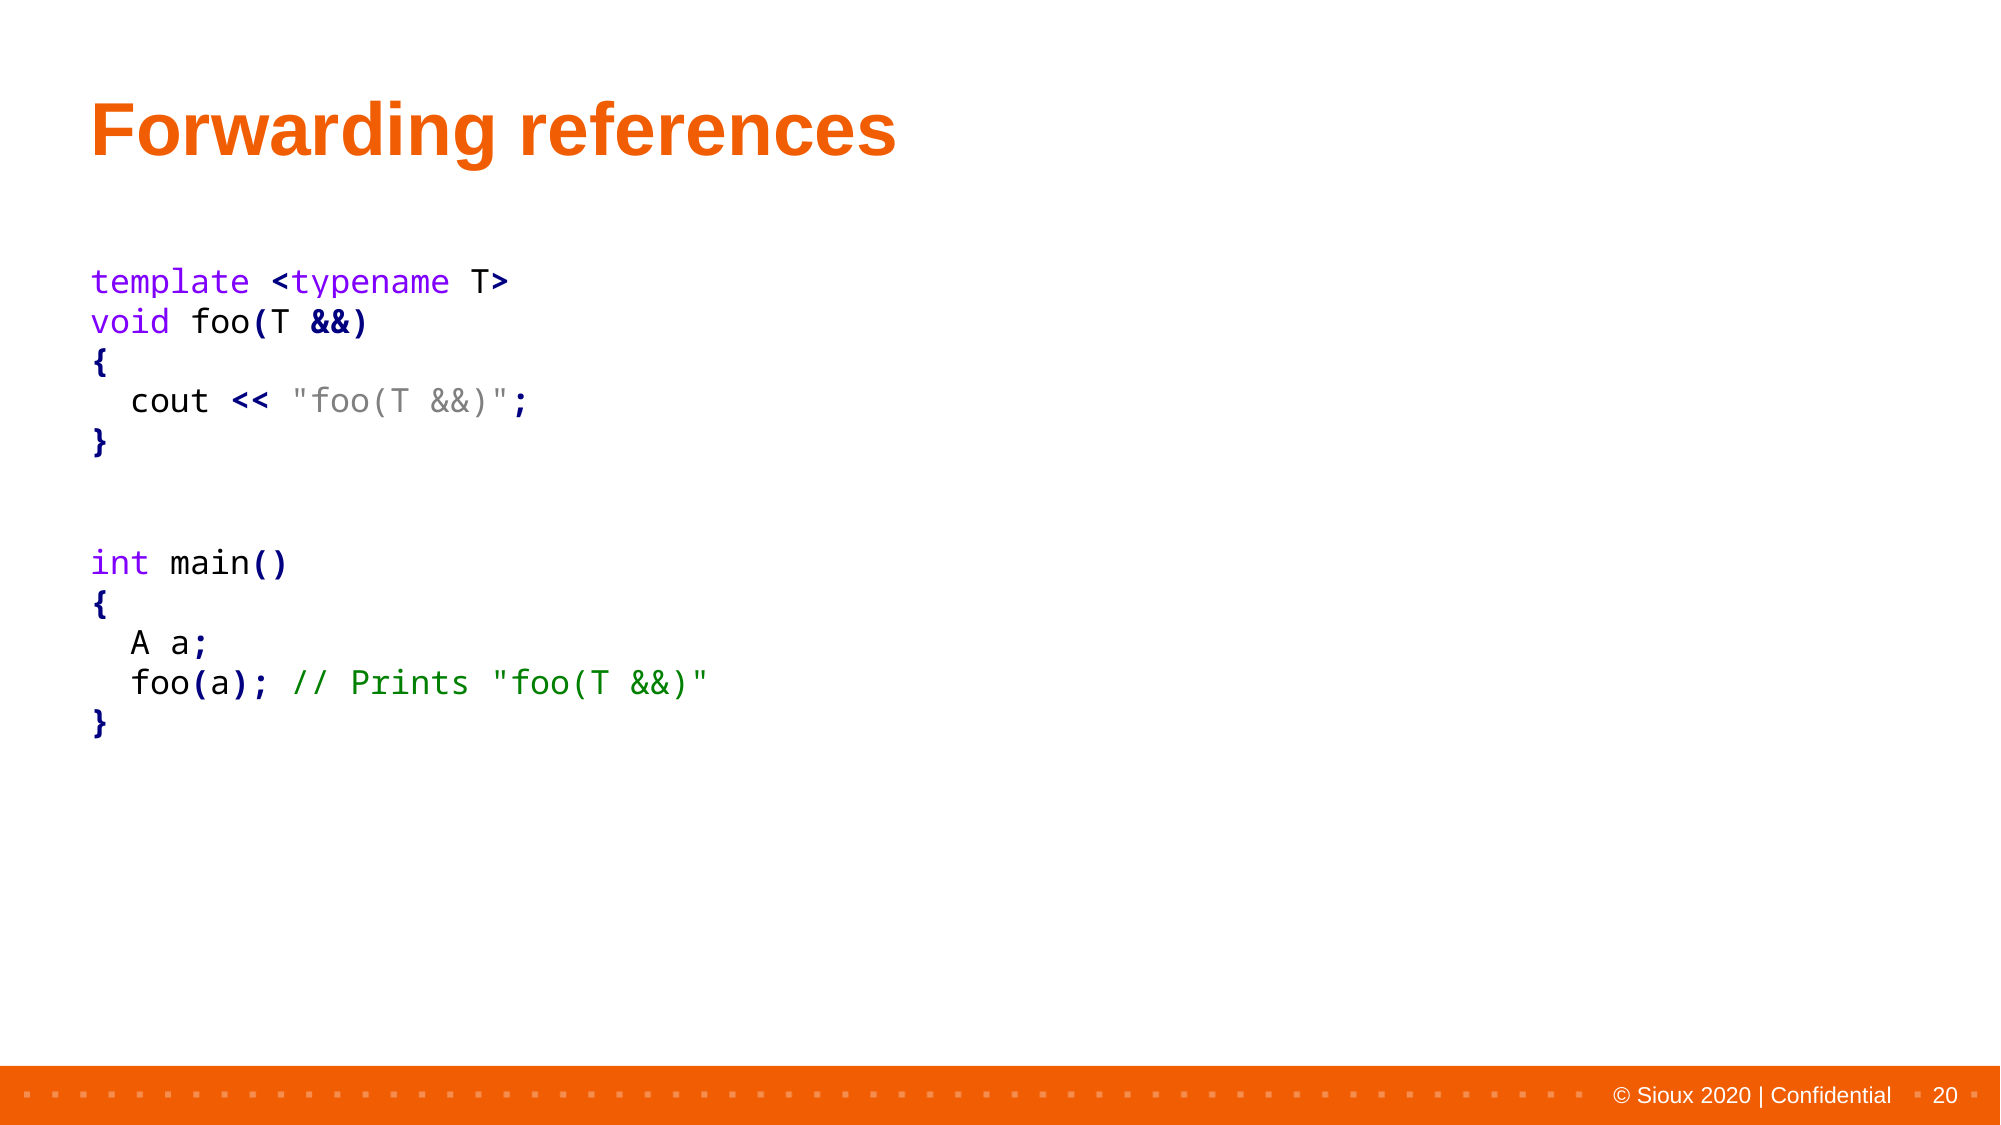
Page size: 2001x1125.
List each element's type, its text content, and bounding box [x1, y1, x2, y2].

picture [0, 1065, 2001, 1125]
slide_number 20 [1922, 1080, 1969, 1110]
text_box template <typename T> void foo(T &&) { cout << "foo(T &&)"; } int main() { A a; foo(a); // Prints "foo(T &&)" } [90, 259, 1910, 563]
title Forwarding references [90, 90, 1910, 259]
footer © Sioux 2020 | Confidential [1596, 1080, 1898, 1109]
